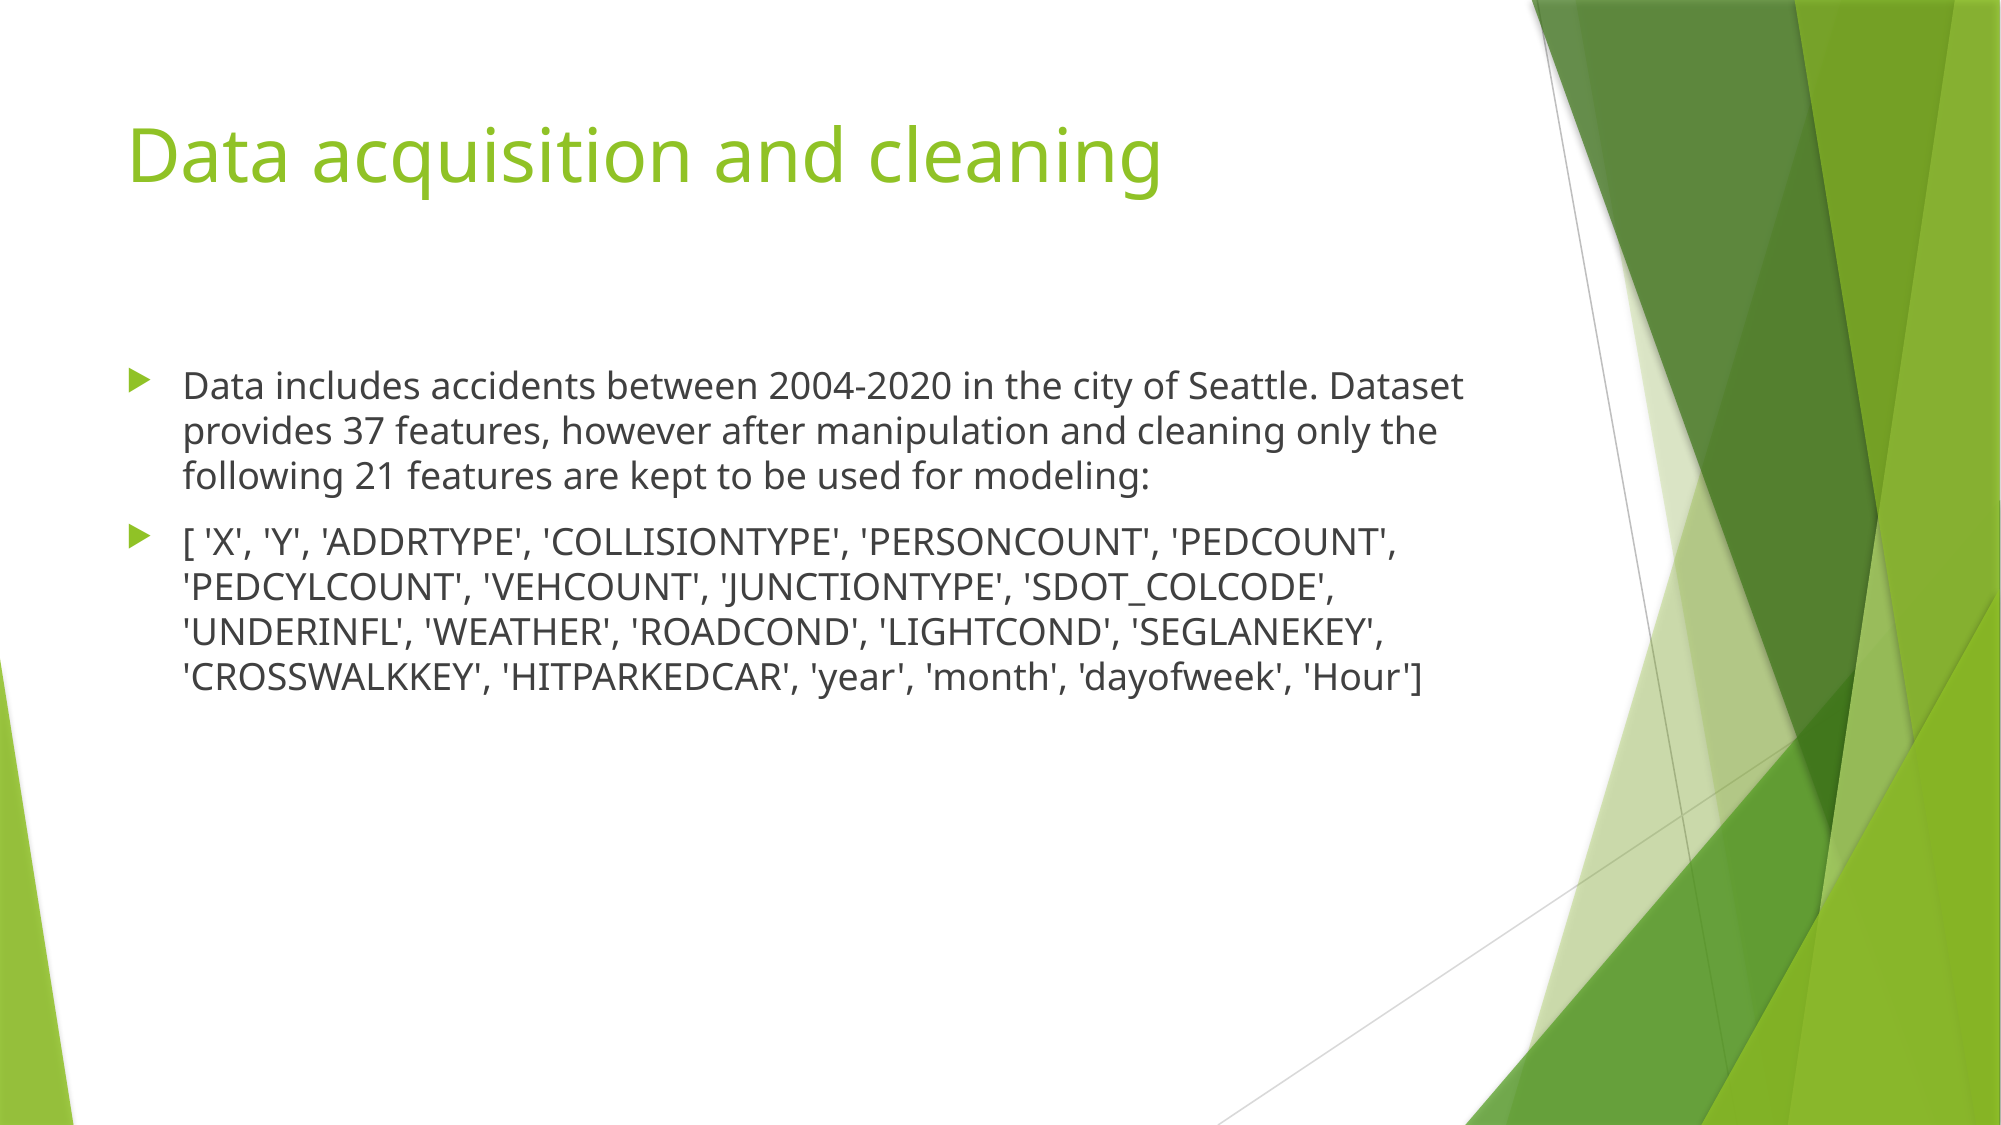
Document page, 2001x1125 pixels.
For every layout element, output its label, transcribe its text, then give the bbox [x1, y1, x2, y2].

title Data acquisition and cleaning [111, 99, 1522, 317]
list Data includes accidents between 2004-2020 in the city of Seattle. Dataset provides 37 features, however after manipulation and cleaning only the following 21 features are kept to be used for modeling: [ 'X', 'Y', 'ADDRTYPE', 'COLLISIONTYPE', 'PERSONCOUNT', 'PEDCOUNT', 'PEDCYLCOUNT', 'VEHCOUNT', 'JUNCTIONTYPE', 'SDOT_COLCODE', 'UNDERINFL', 'WEATHER', 'ROADCOND', 'LIGHTCOND', 'SEGLANEKEY', 'CROSSWALKKEY', 'HITPARKEDCAR', 'year', 'month', 'dayofweek', 'Hour'] [111, 354, 1522, 992]
